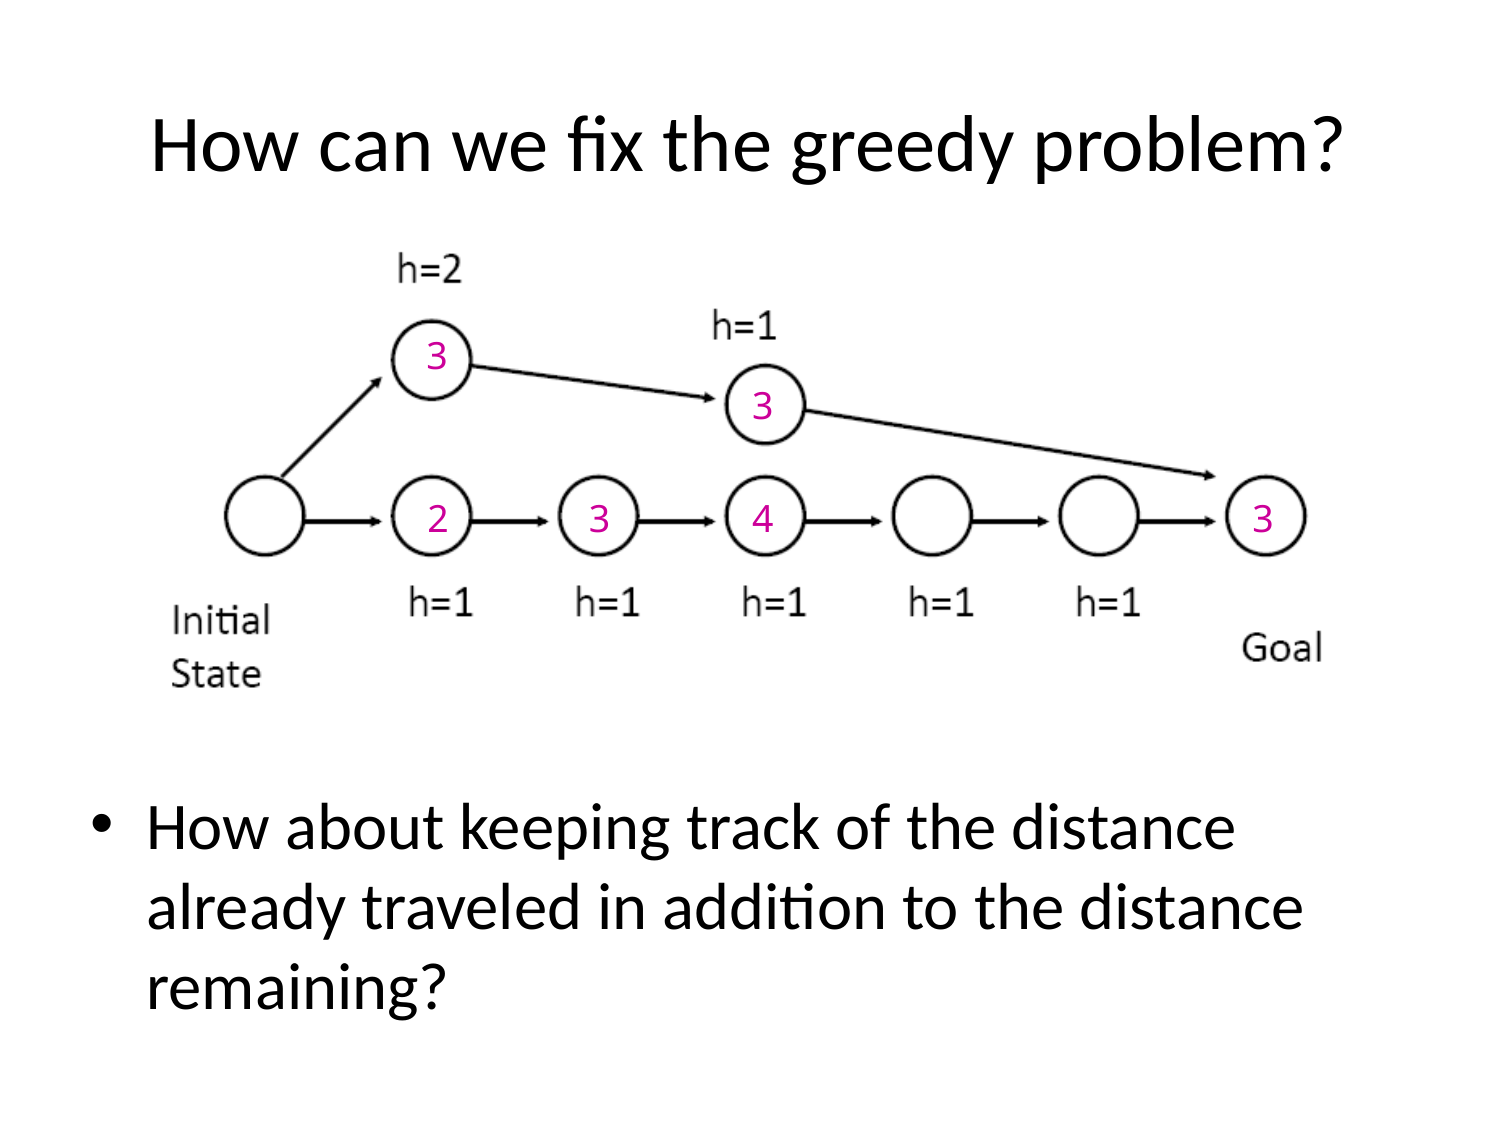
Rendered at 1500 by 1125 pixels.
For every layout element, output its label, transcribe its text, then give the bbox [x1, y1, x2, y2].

title How can we fix the greedy problem? [75, 45, 1425, 233]
list How about keeping track of the distance already traveled in addition to the distance remaining? [75, 774, 1425, 1125]
picture [137, 212, 1360, 726]
